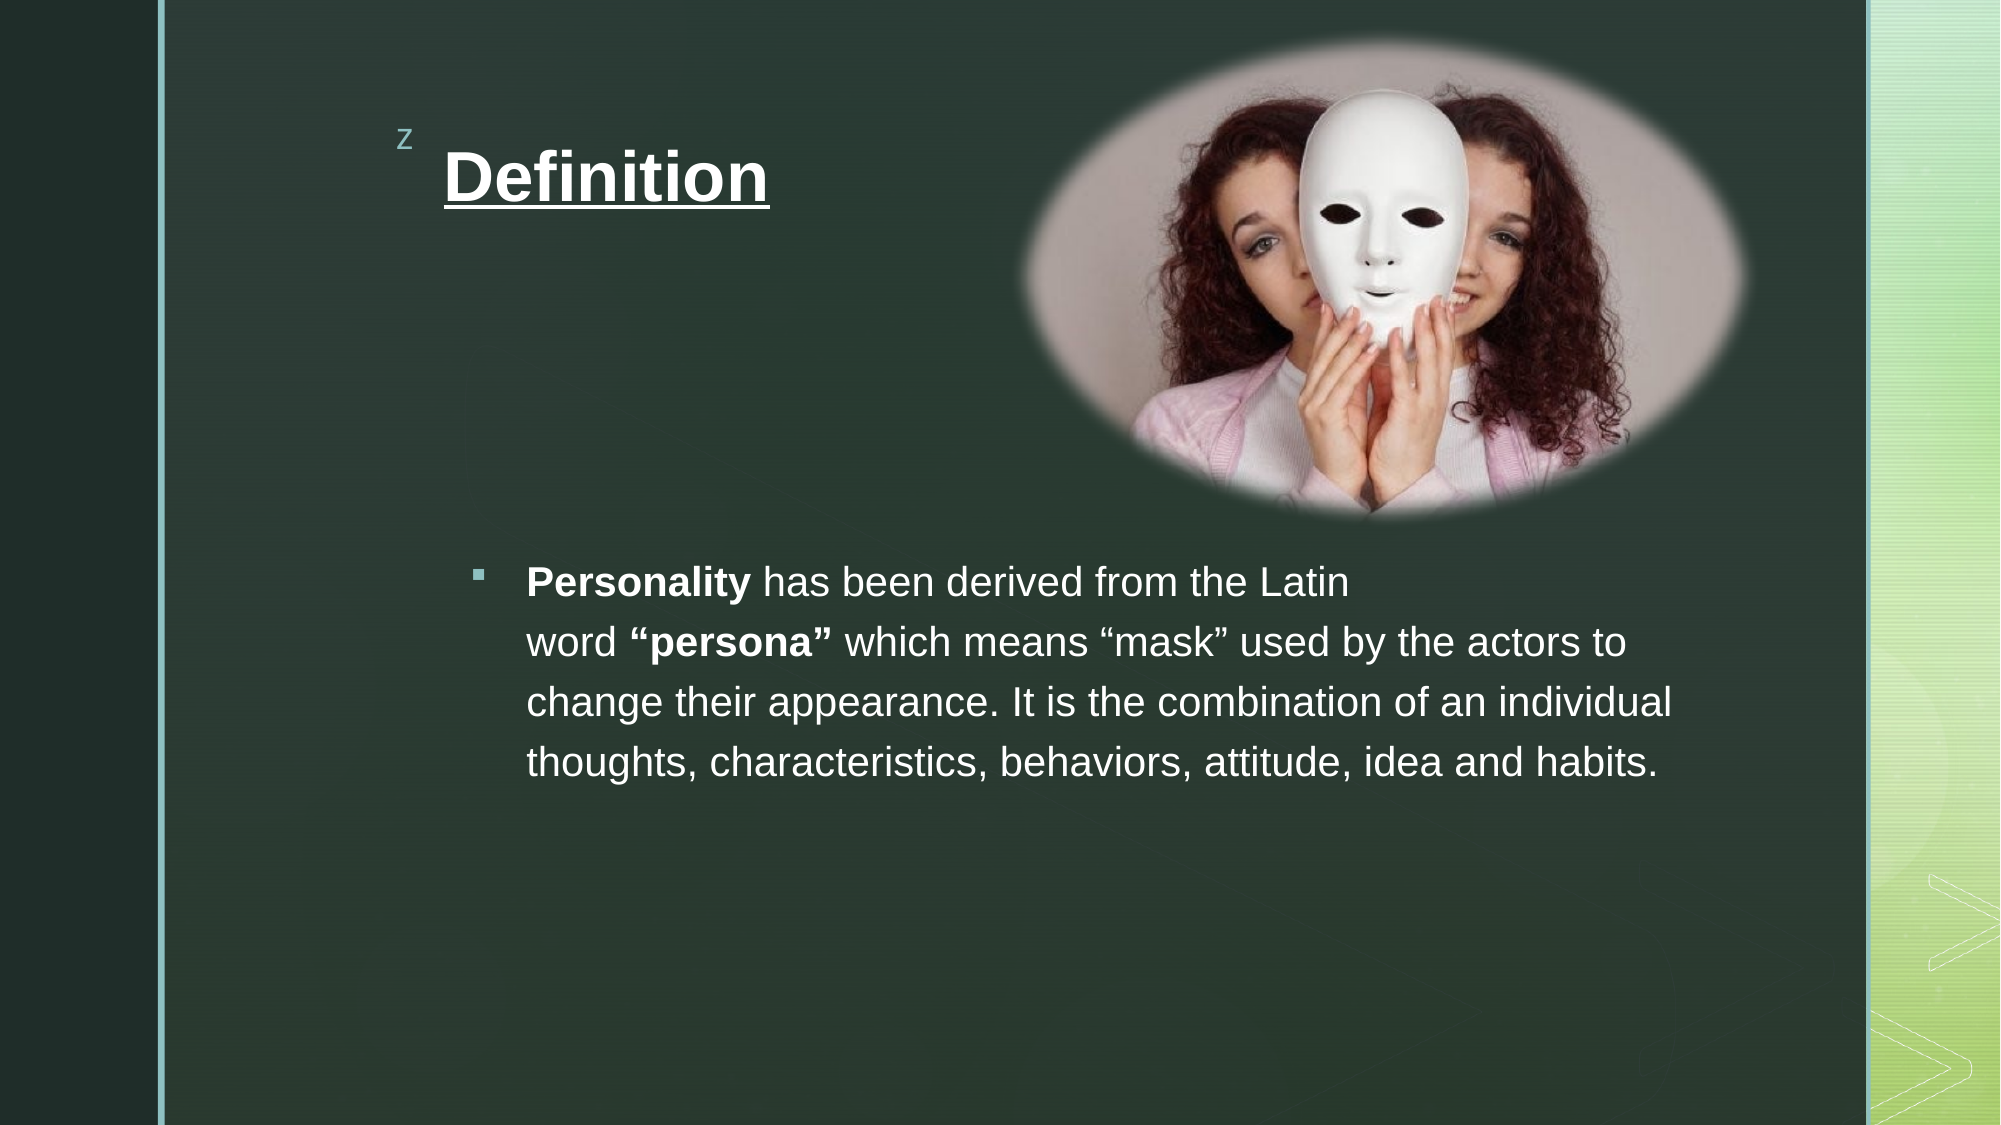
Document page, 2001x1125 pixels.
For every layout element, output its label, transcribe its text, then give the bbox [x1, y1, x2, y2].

list Personality has been derived from the Latin word “persona” which means “mask” used by the actors to change their appearance. It is the combination of an individual thoughts, characteristics, behaviors, attitude, idea and habits. [454, 336, 1734, 993]
picture [1007, 24, 1762, 528]
picture [1871, 0, 2001, 1125]
title Definition [428, 132, 1007, 310]
